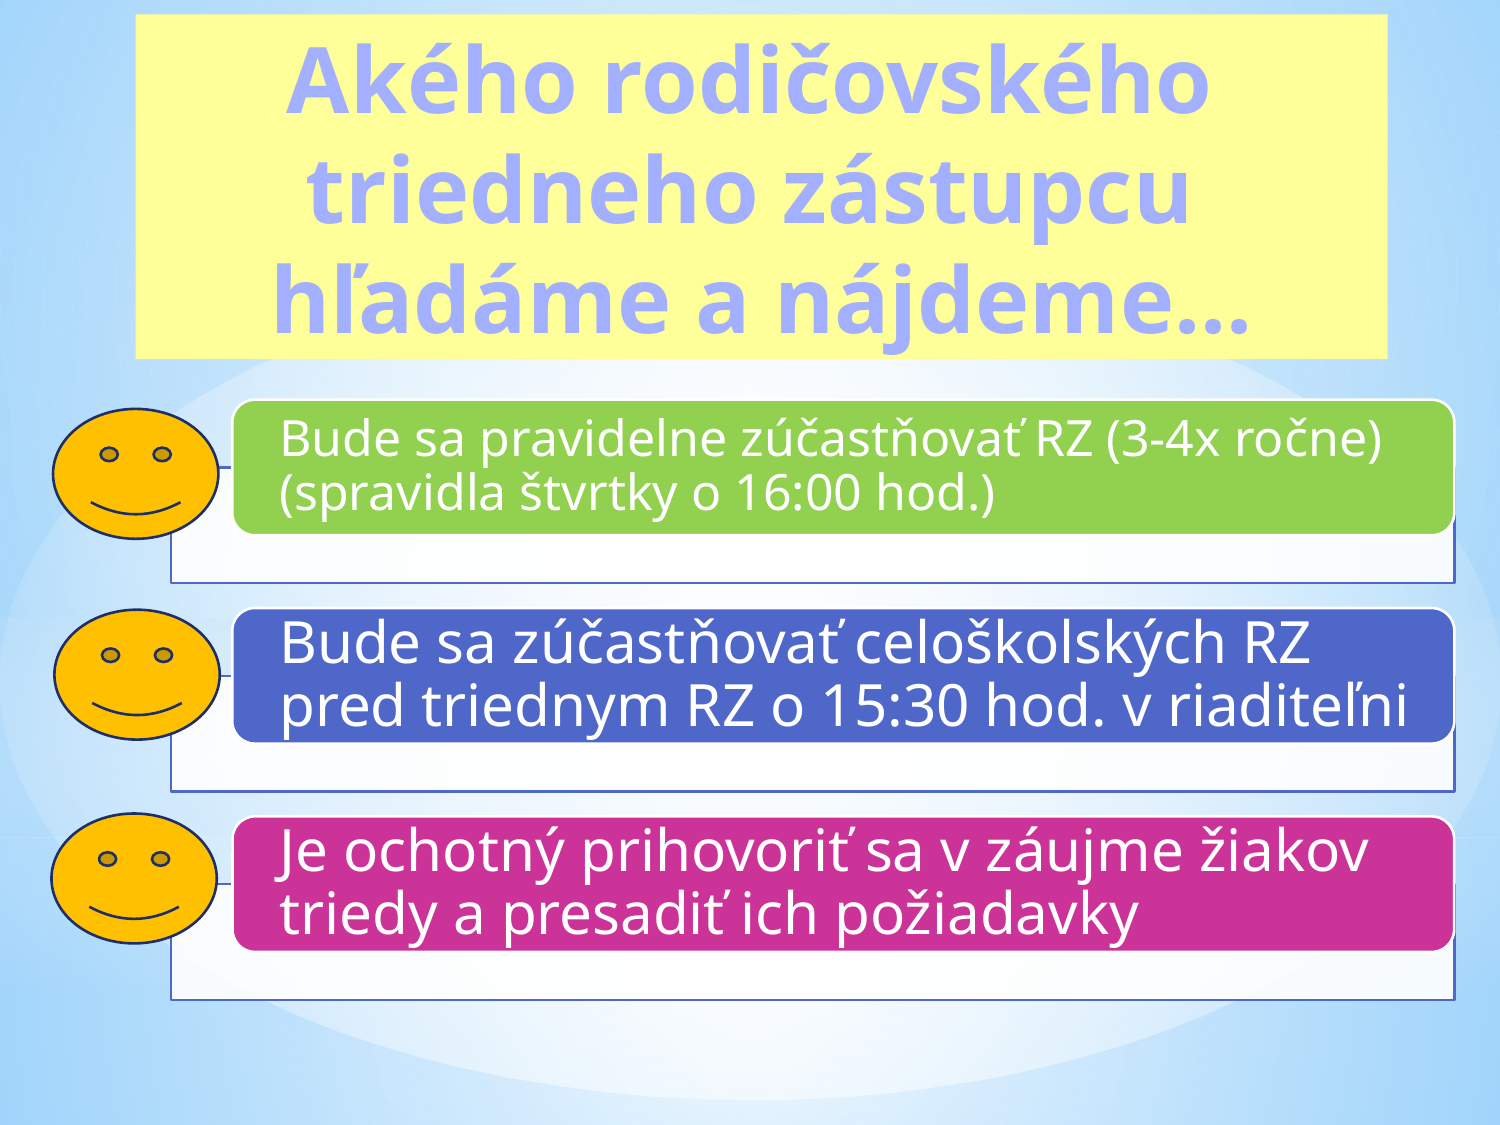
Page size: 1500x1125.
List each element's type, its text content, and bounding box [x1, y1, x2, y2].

text_box Akého rodičovského triedneho zástupcu hľadáme a nájdeme... [135, 14, 1388, 360]
text_box [51, 407, 164, 541]
text_box [53, 608, 164, 741]
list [170, 302, 1455, 1098]
text_box [50, 812, 164, 945]
